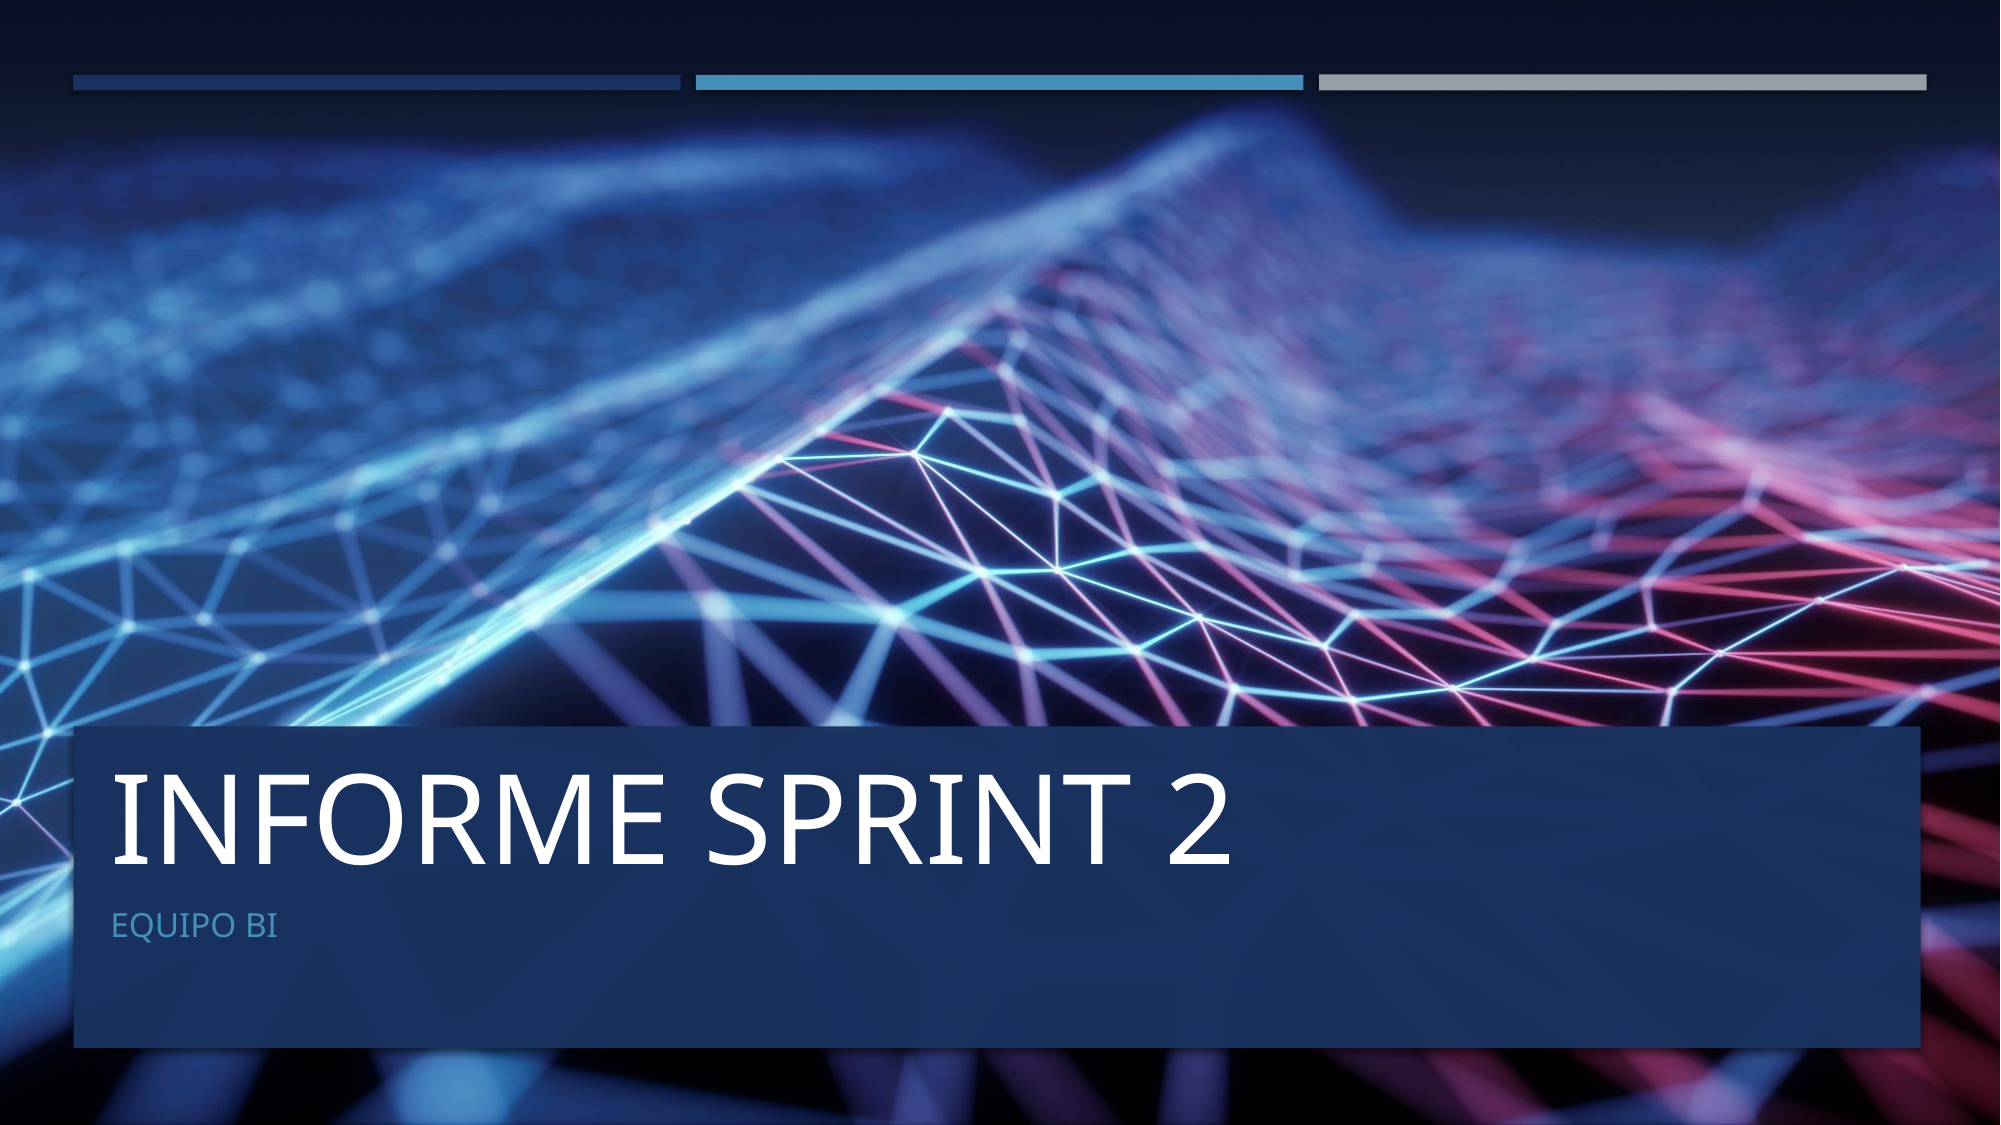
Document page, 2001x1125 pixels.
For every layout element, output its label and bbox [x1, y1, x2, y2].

text_box [72, 73, 1928, 92]
picture [0, 0, 2000, 1125]
